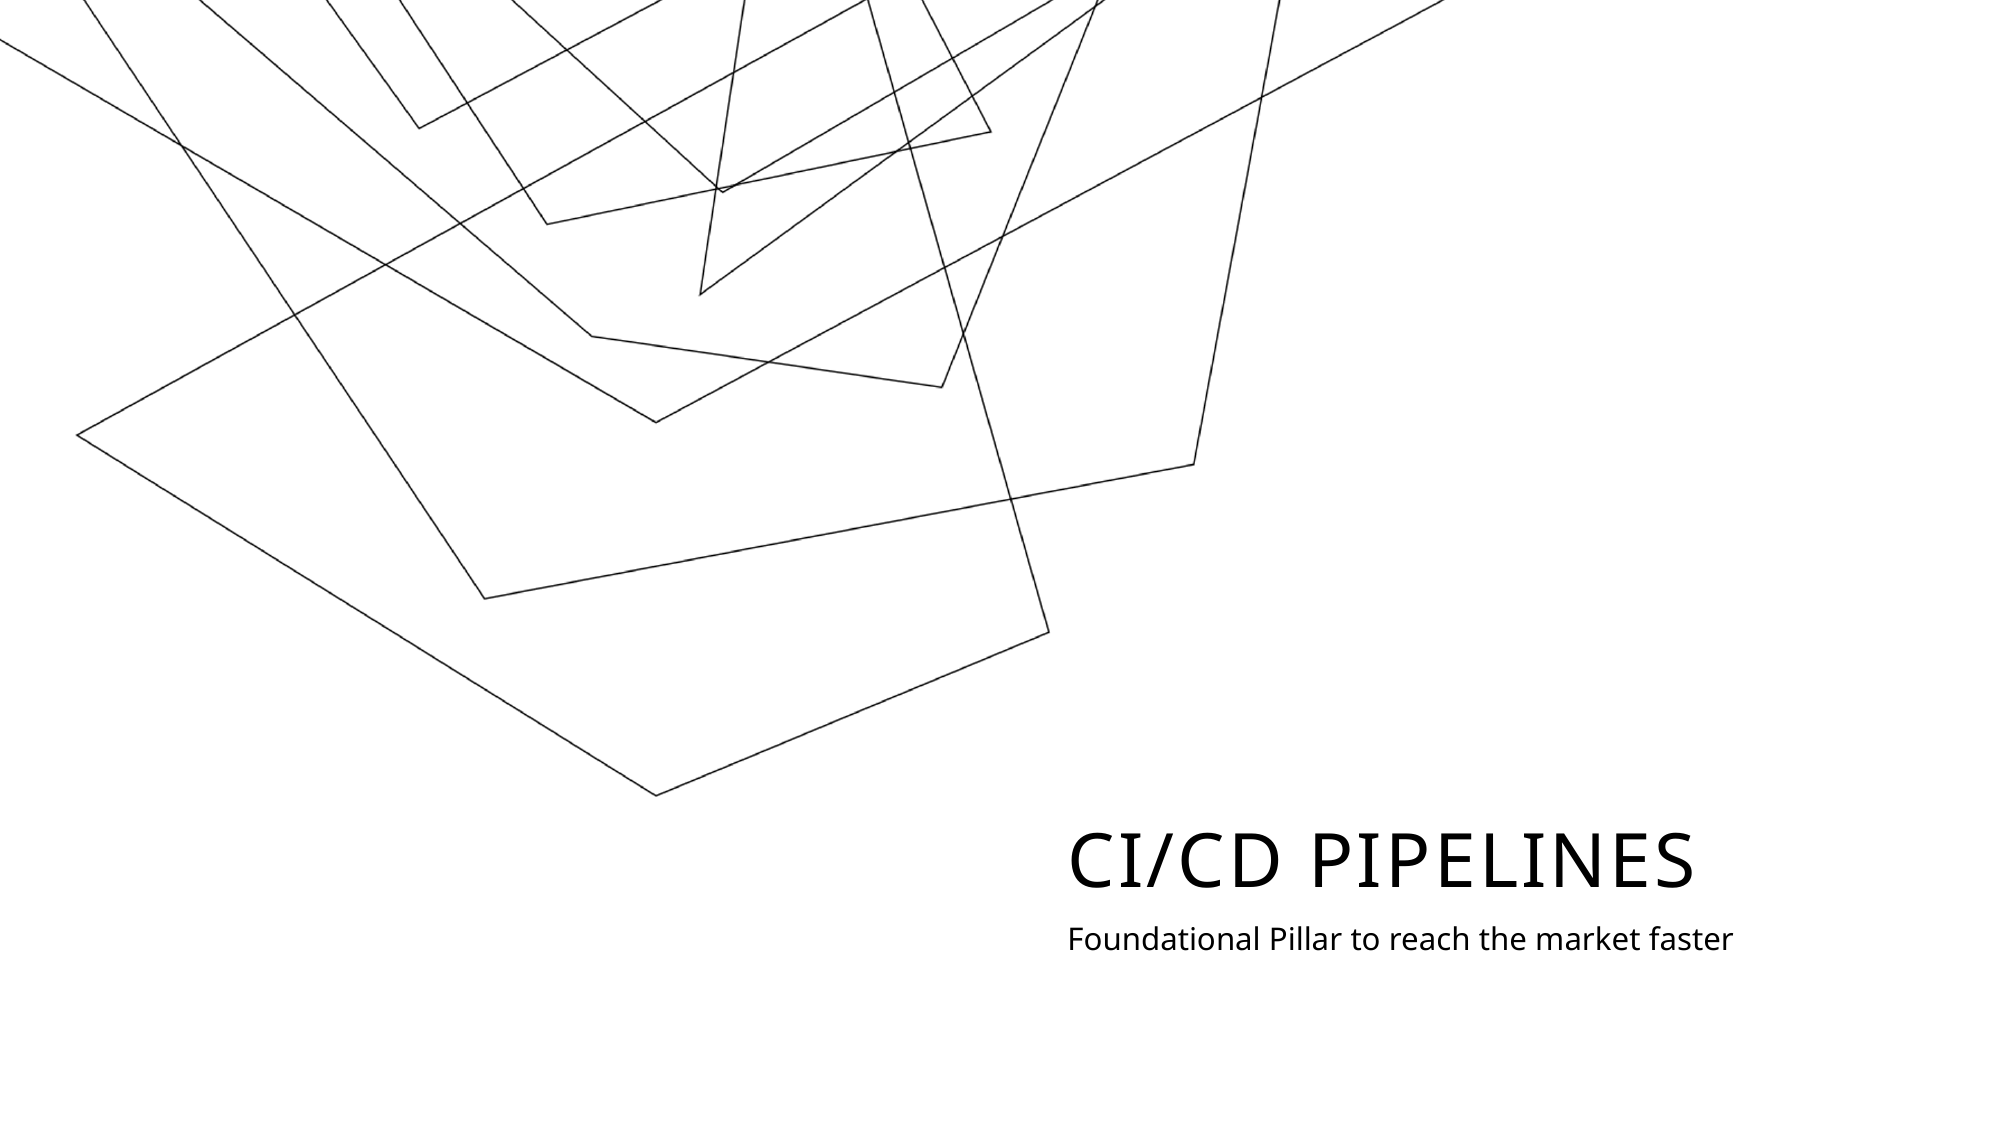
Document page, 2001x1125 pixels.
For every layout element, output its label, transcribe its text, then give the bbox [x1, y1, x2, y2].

picture [0, 0, 1557, 830]
title CI/CD PIPELINES [1052, 727, 1864, 912]
subtitle Foundational Pillar to reach the market faster [1052, 916, 1864, 982]
